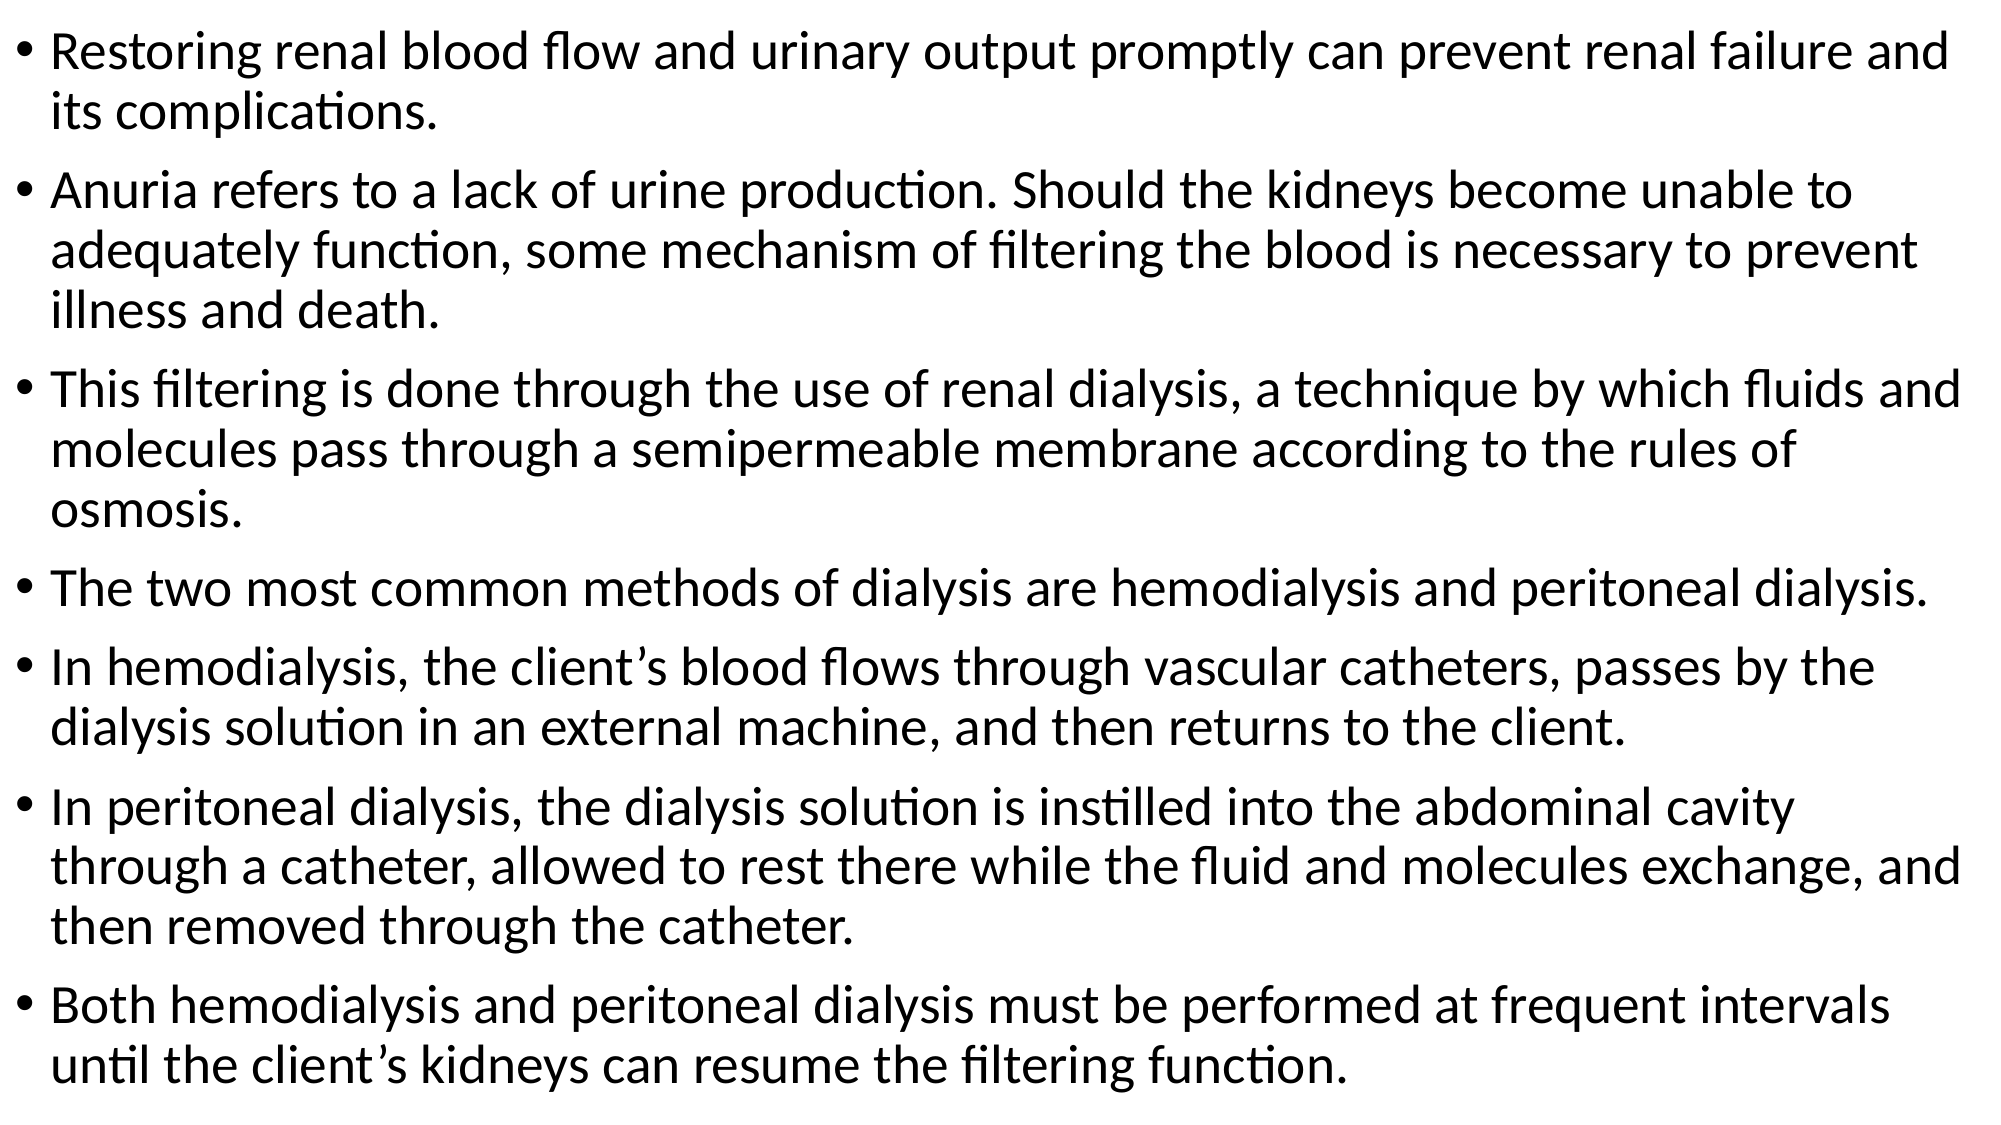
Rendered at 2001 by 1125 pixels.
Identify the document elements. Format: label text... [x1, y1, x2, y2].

list Restoring renal blood flow and urinary output promptly can prevent renal failure and its complications. Anuria refers to a lack of urine production. Should the kidneys become unable to adequately function, some mechanism of filtering the blood is necessary to prevent illness and death. This filtering is done through the use of renal dialysis, a technique by which fluids and molecules pass through a semipermeable membrane according to the rules of osmosis. The two most common methods of dialysis are hemodialysis and peritoneal dialysis. In hemodialysis, the client’s blood flows through vascular catheters, passes by the dialysis solution in an external machine, and then returns to the client. In peritoneal dialysis, the dialysis solution is instilled into the abdominal cavity through a catheter, allowed to rest there while the fluid and molecules exchange, and then removed through the catheter. Both hemodialysis and peritoneal dialysis must be performed at frequent intervals until the client’s kidneys can resume the filtering function. [0, 14, 2000, 1125]
